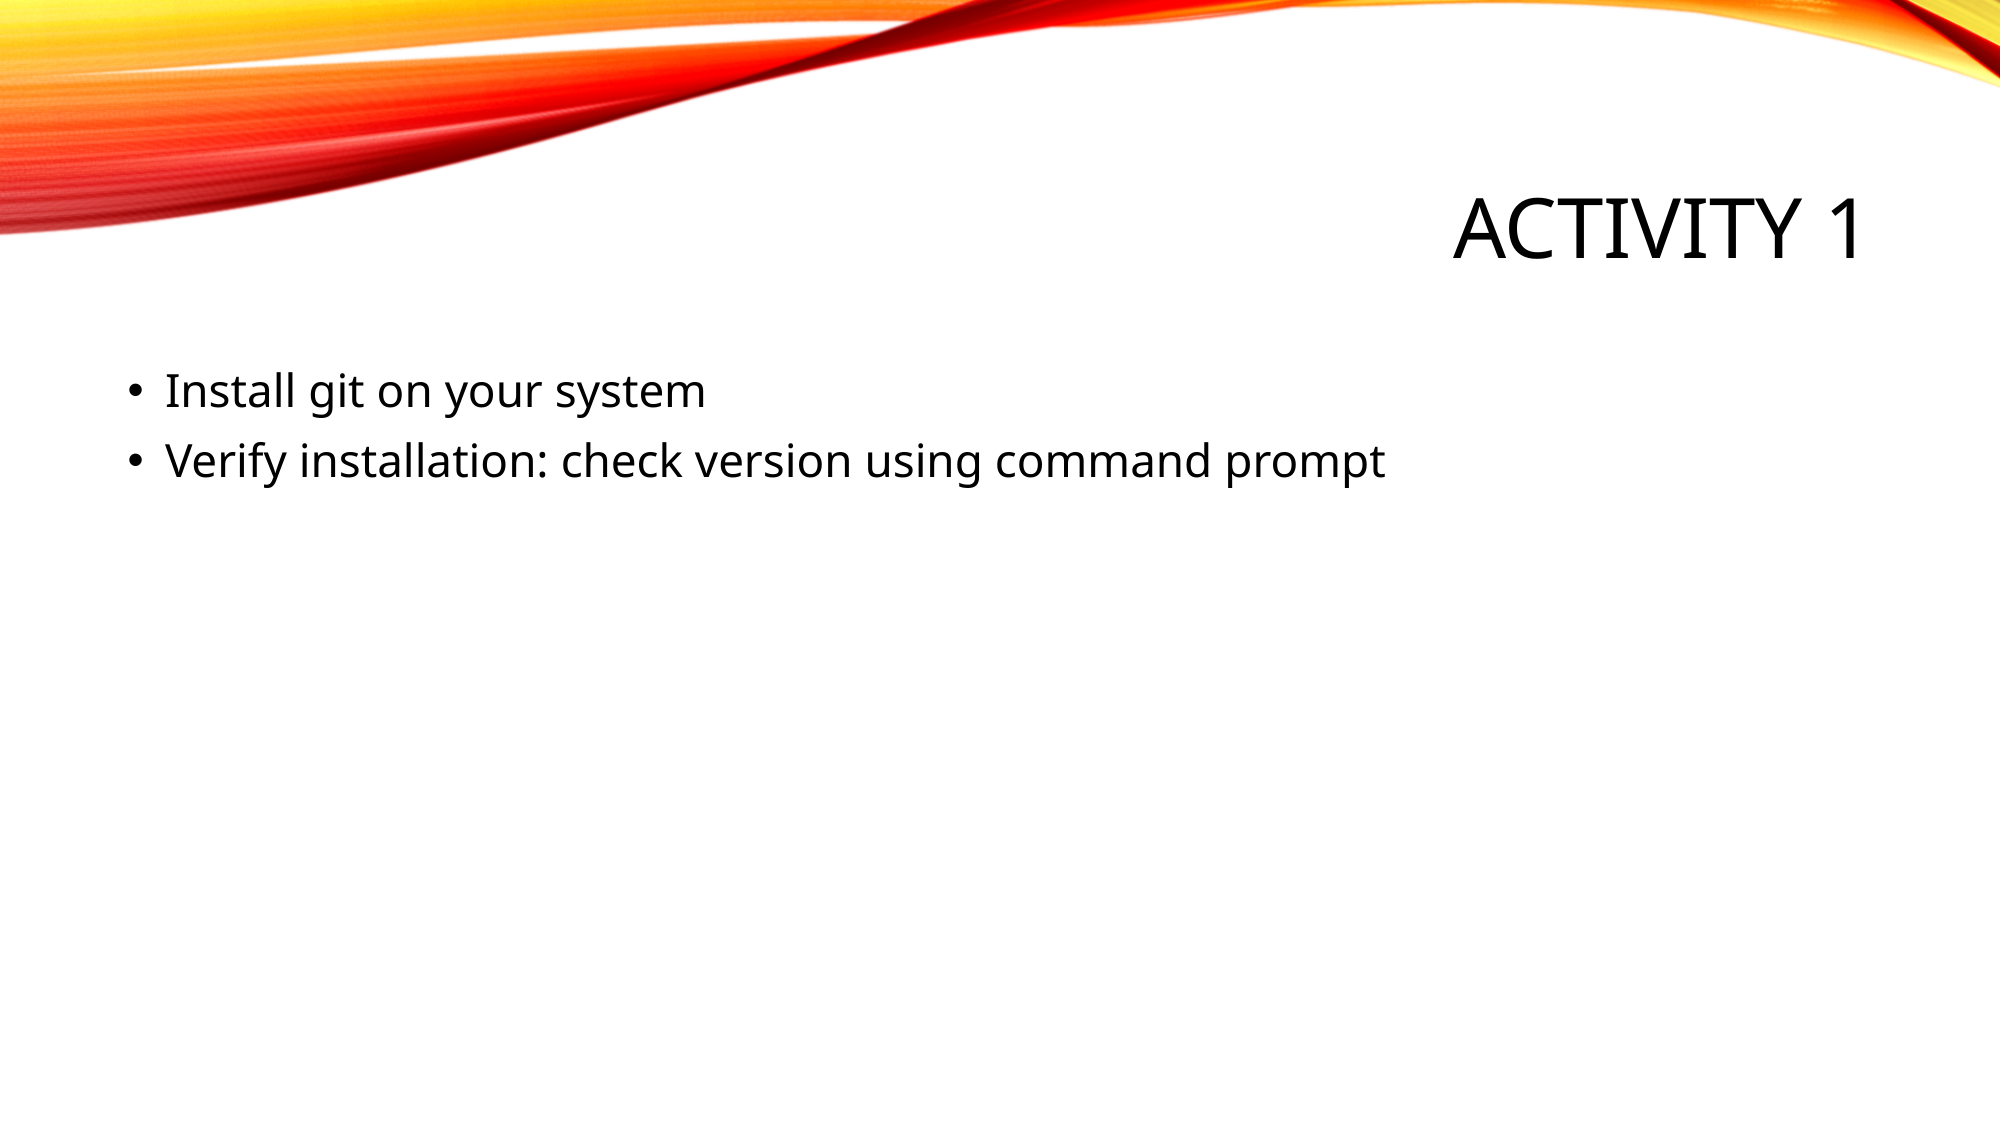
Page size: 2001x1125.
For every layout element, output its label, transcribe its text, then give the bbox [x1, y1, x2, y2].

picture [0, 0, 2000, 237]
title Activity 1 [474, 125, 1888, 338]
list Install git on your system Verify installation: check version using command prompt [112, 360, 1888, 1021]
